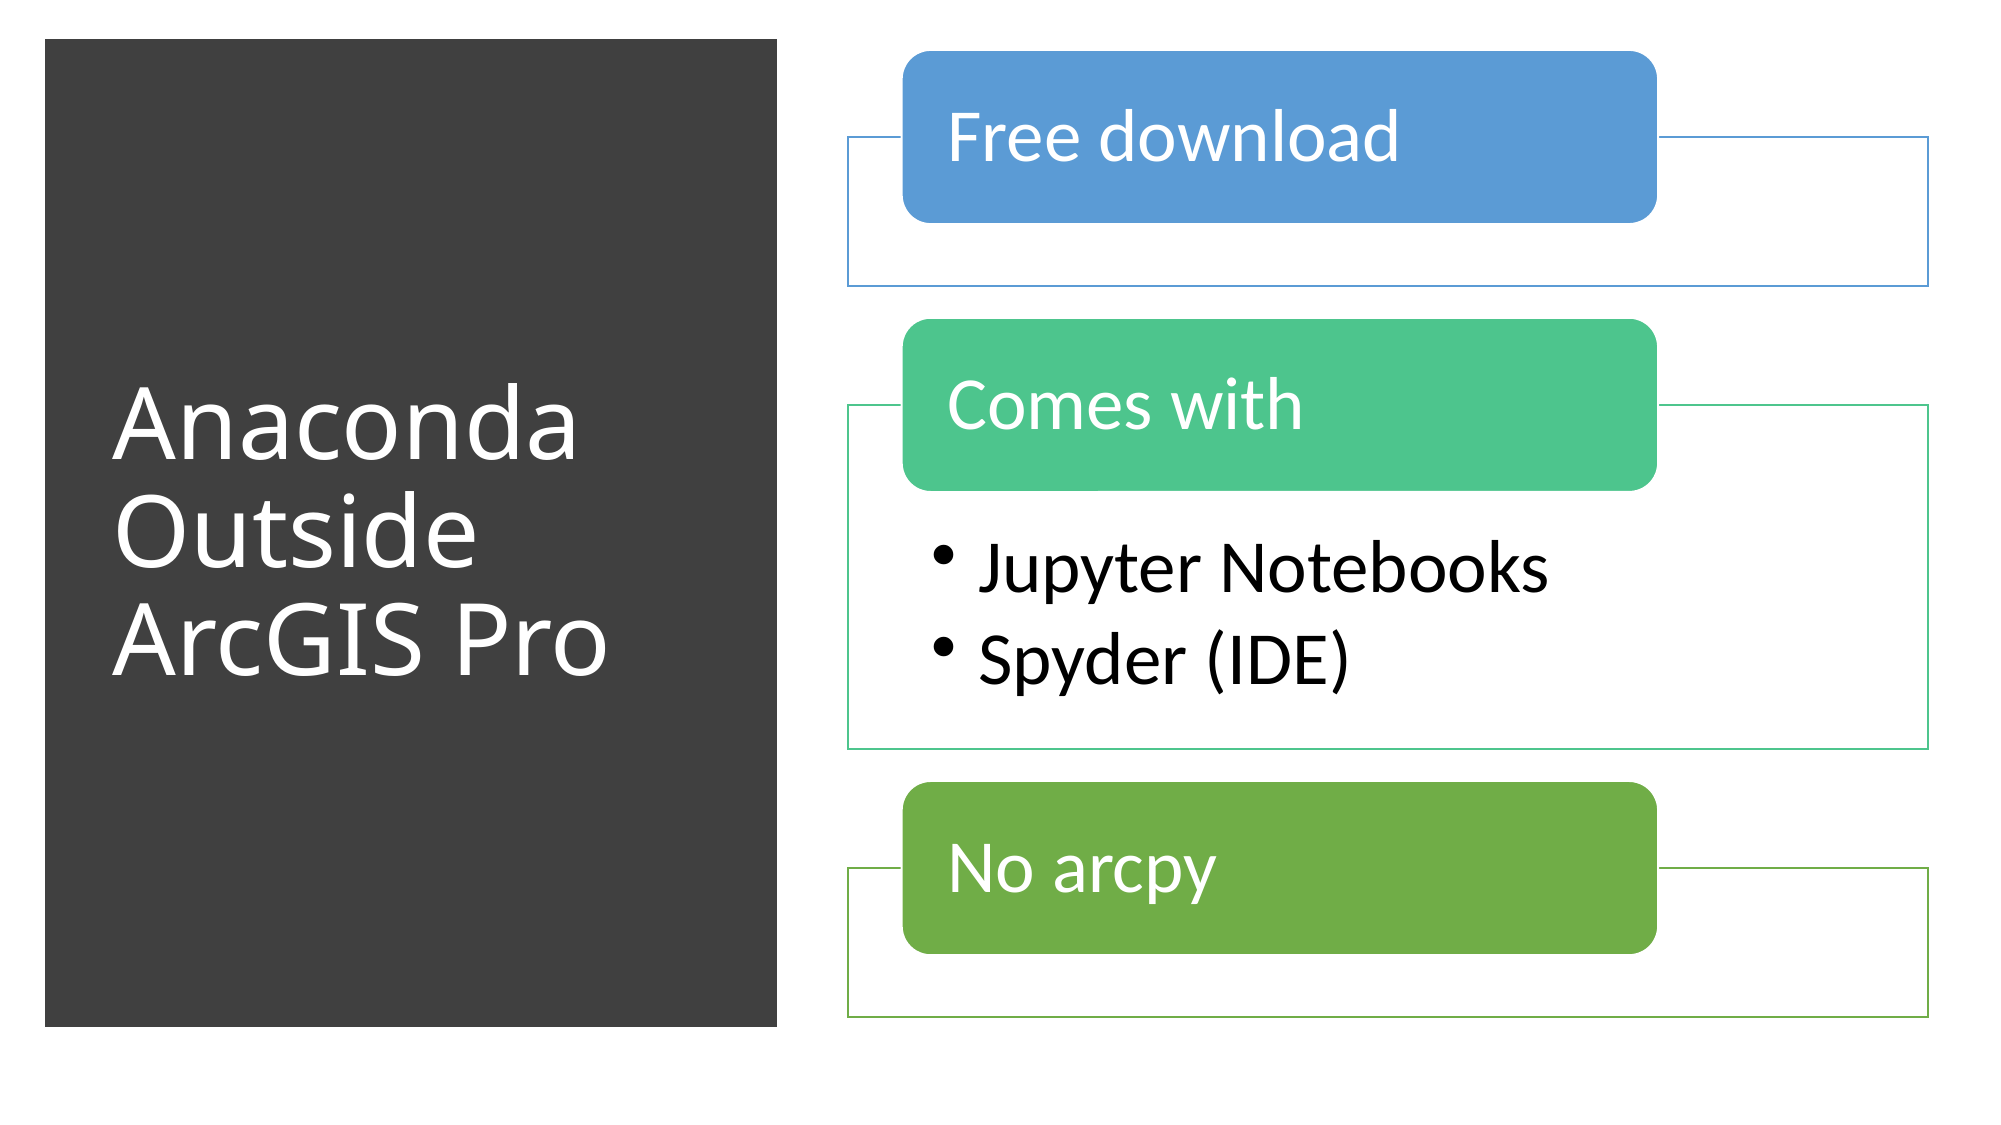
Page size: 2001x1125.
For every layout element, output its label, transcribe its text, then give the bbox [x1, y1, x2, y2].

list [847, 49, 1929, 1018]
title Anaconda Outside ArcGIS Pro [97, 104, 722, 967]
text_box [54, 49, 768, 1018]
